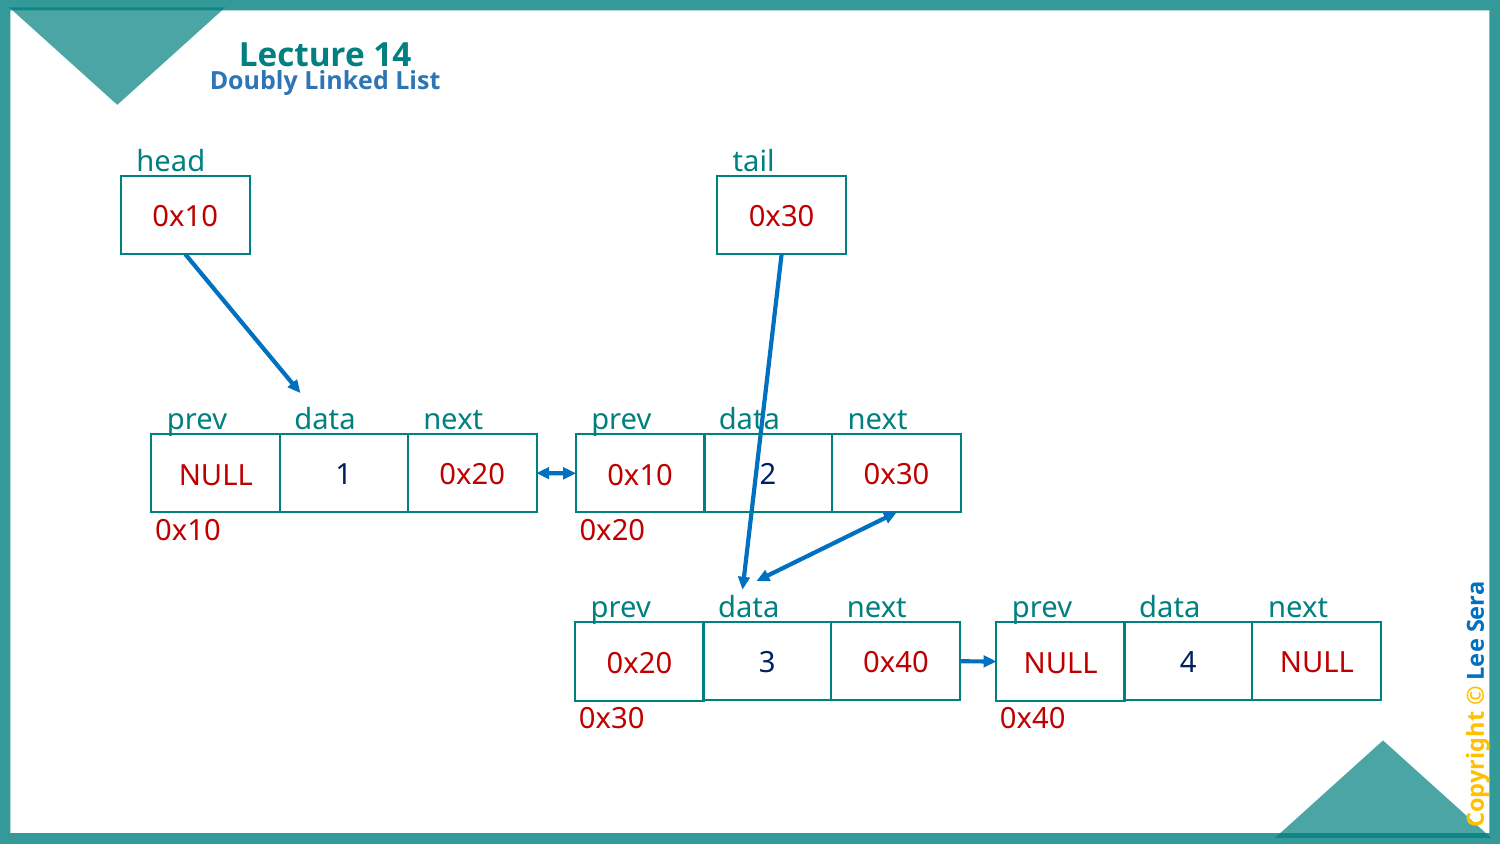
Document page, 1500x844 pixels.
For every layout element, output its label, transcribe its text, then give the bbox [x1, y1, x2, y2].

text_box Copyright © Lee Sera [1458, 565, 1496, 844]
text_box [742, 254, 782, 392]
text_box [6, 6, 228, 107]
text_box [185, 254, 301, 393]
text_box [717, 134, 897, 255]
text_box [985, 580, 1432, 743]
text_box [140, 392, 564, 554]
text_box [1272, 743, 1458, 839]
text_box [120, 134, 301, 255]
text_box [756, 512, 897, 581]
title Lecture 14 [210, 8, 440, 62]
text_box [742, 554, 756, 580]
text_box [0, 0, 1500, 844]
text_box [564, 392, 1012, 554]
subtitle Doubly Linked List [165, 62, 485, 113]
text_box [564, 580, 985, 743]
